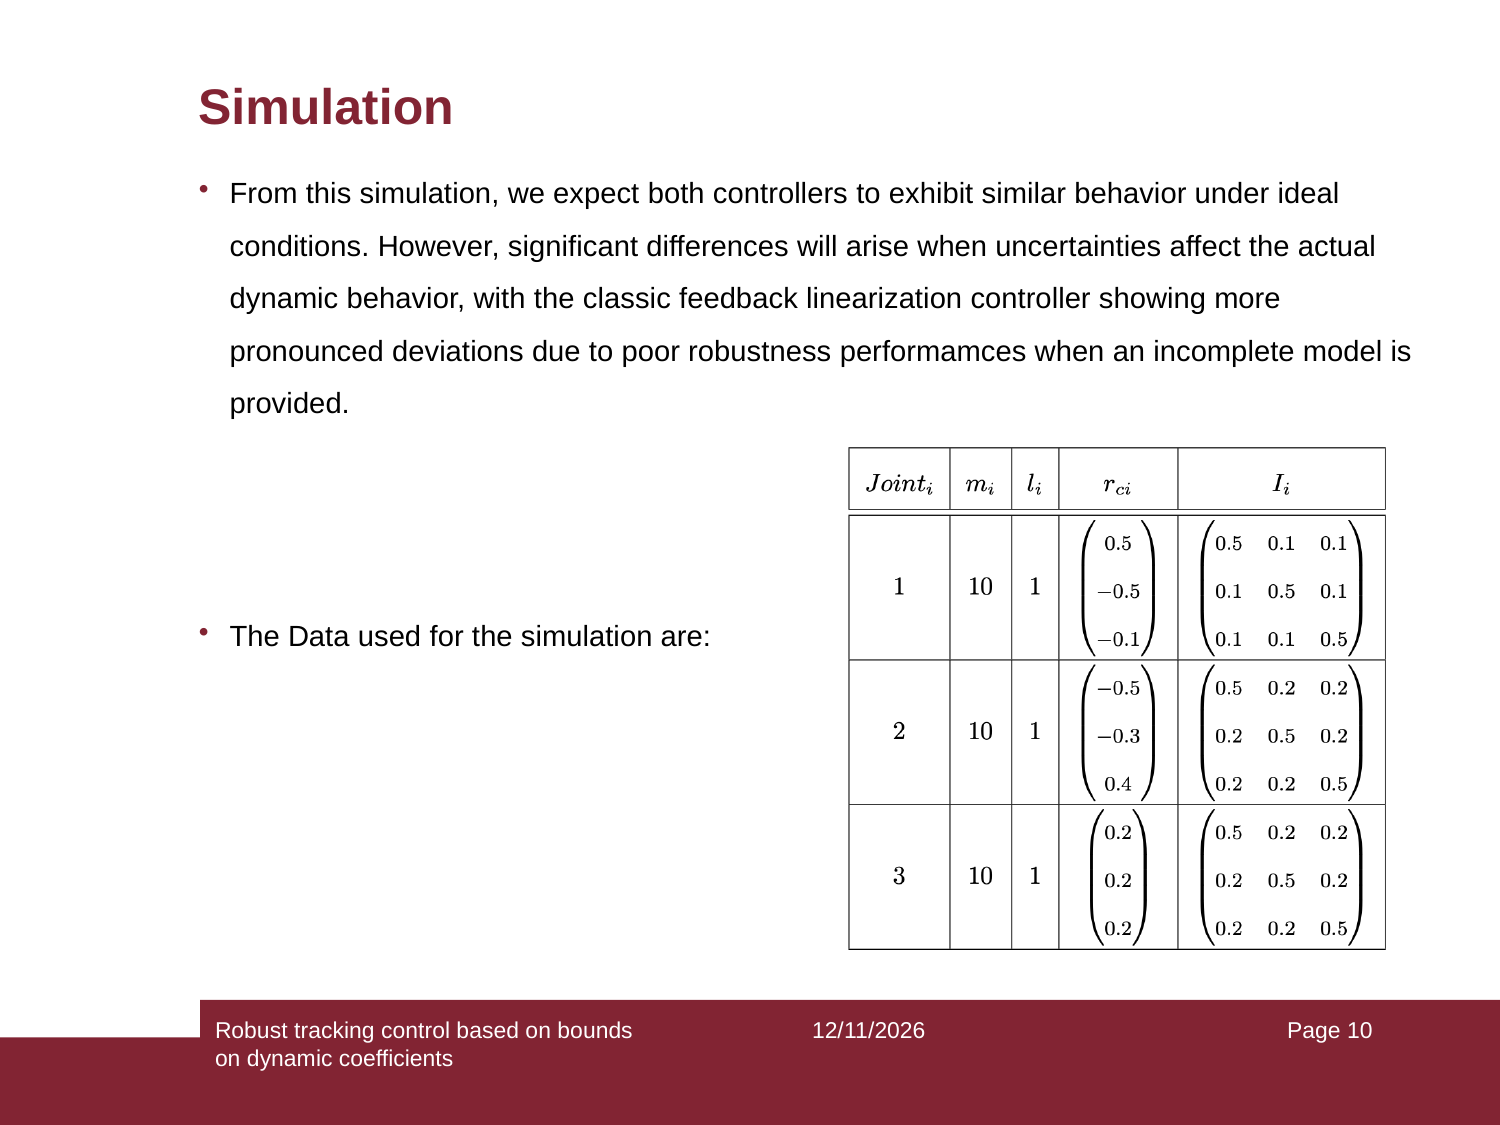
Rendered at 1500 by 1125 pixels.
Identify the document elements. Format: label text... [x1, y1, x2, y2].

picture [844, 444, 1388, 952]
footer Robust tracking control based on bounds on dynamic coefficients [200, 1008, 675, 1084]
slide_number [712, 1008, 1025, 1084]
slide_number Page 10 [1074, 1008, 1388, 1084]
text_box From this simulation, we expect both controllers to exhibit similar behavior under ideal conditions. However, significant differences will arise when uncertainties affect the actual dynamic behavior, with the classic feedback linearization controller showing more pronounced deviations due to poor robustness performamces when an incomplete model is provided. The Data used for the simulation are: [184, 149, 1447, 988]
title Simulation [183, 67, 1424, 150]
